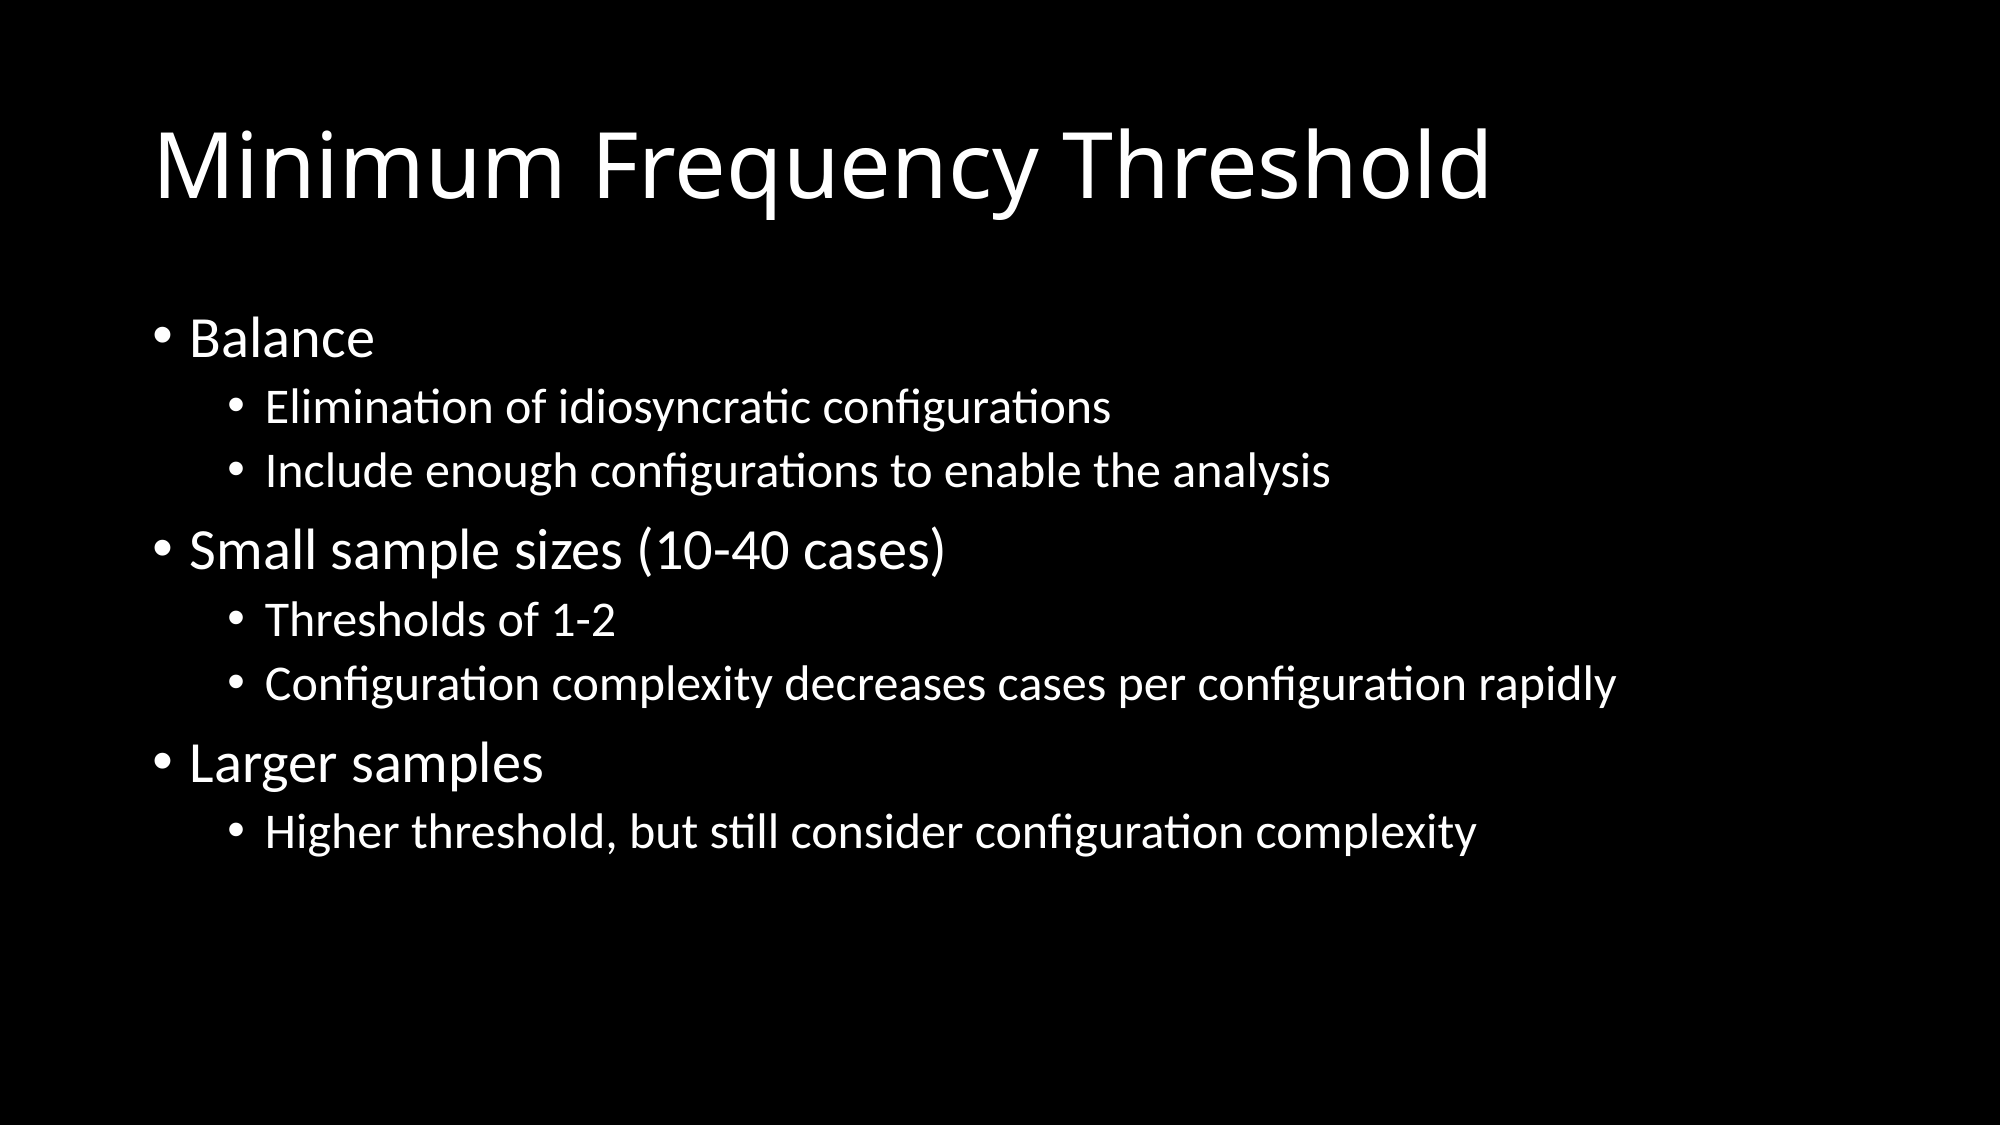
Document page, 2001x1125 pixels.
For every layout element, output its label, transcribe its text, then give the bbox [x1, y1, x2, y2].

list Balance Elimination of idiosyncratic configurations Include enough configurations to enable the analysis Small sample sizes (10-40 cases) Thresholds of 1-2 Configuration complexity decreases cases per configuration rapidly Larger samples Higher threshold, but still consider configuration complexity [137, 299, 1863, 1014]
title Minimum Frequency Threshold [137, 59, 1863, 278]
